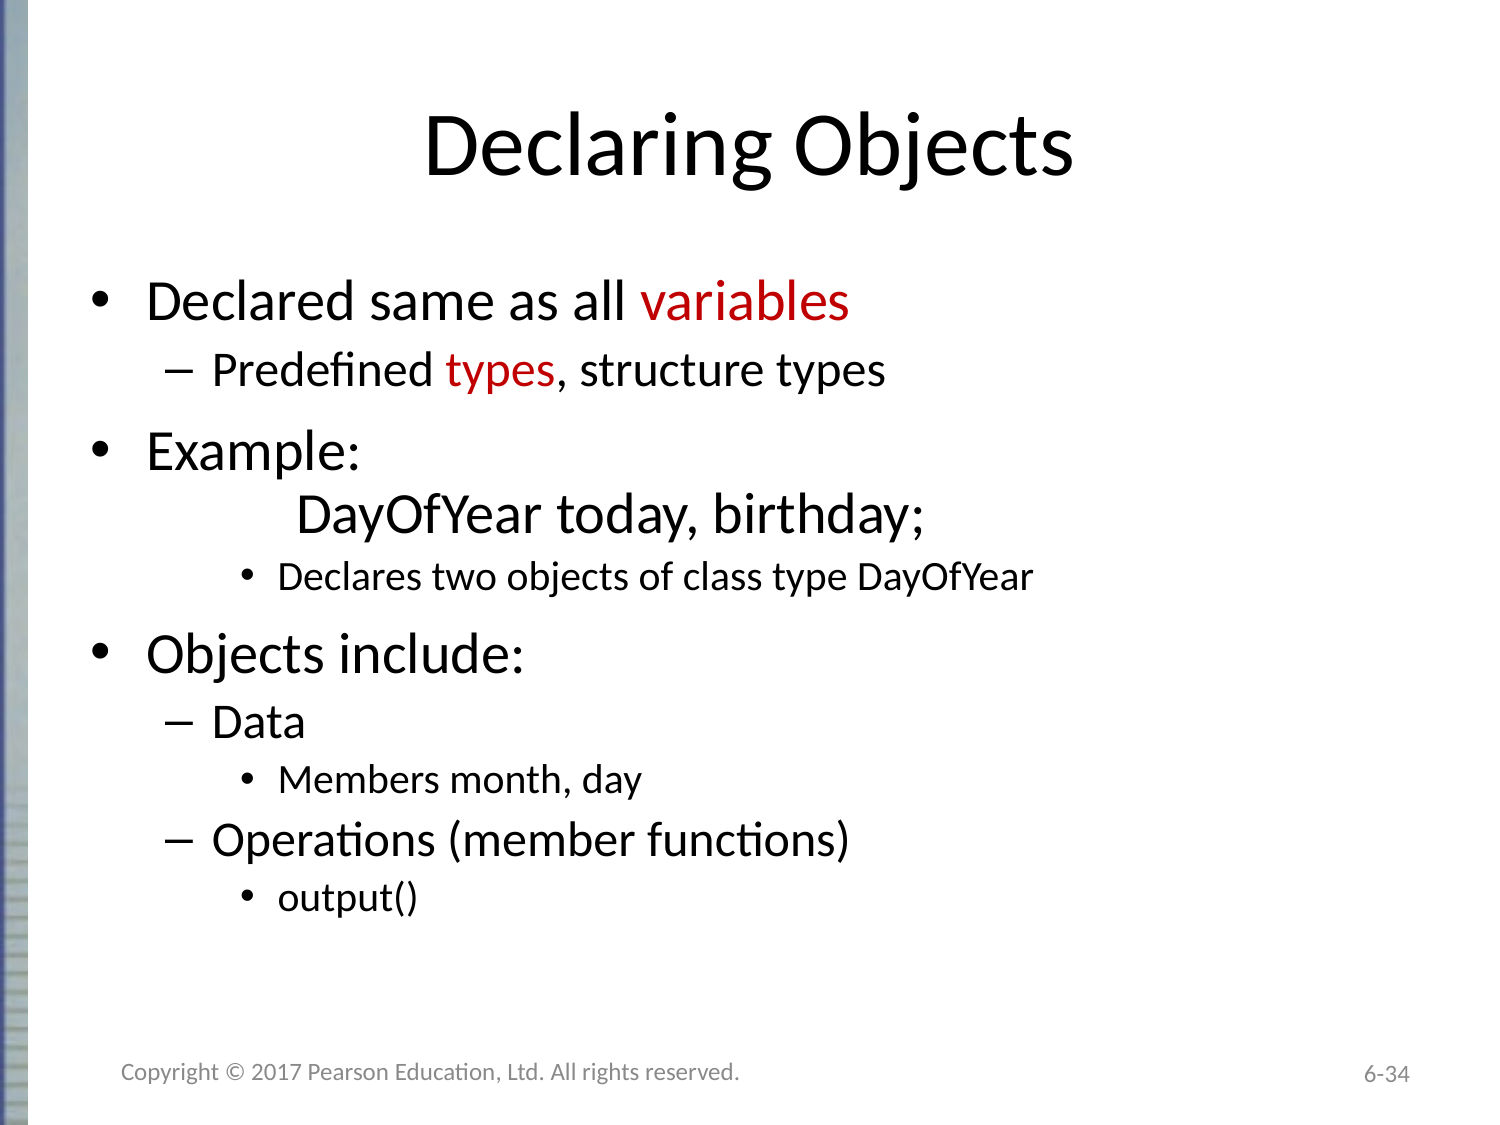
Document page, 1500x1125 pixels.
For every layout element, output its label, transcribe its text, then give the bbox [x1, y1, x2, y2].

title Declaring Objects [75, 45, 1425, 233]
footer Copyright © 2017 Pearson Education, Ltd. All rights reserved. [75, 1040, 788, 1100]
list Declared same as all variables Predefined types, structure types Example: DayOfYear today, birthday; Declares two objects of class type DayOfYear Objects include: Data Members month, day Operations (member functions) output() [75, 262, 1425, 1005]
picture [0, 0, 28, 1125]
slide_number 6-34 [1074, 1042, 1425, 1103]
